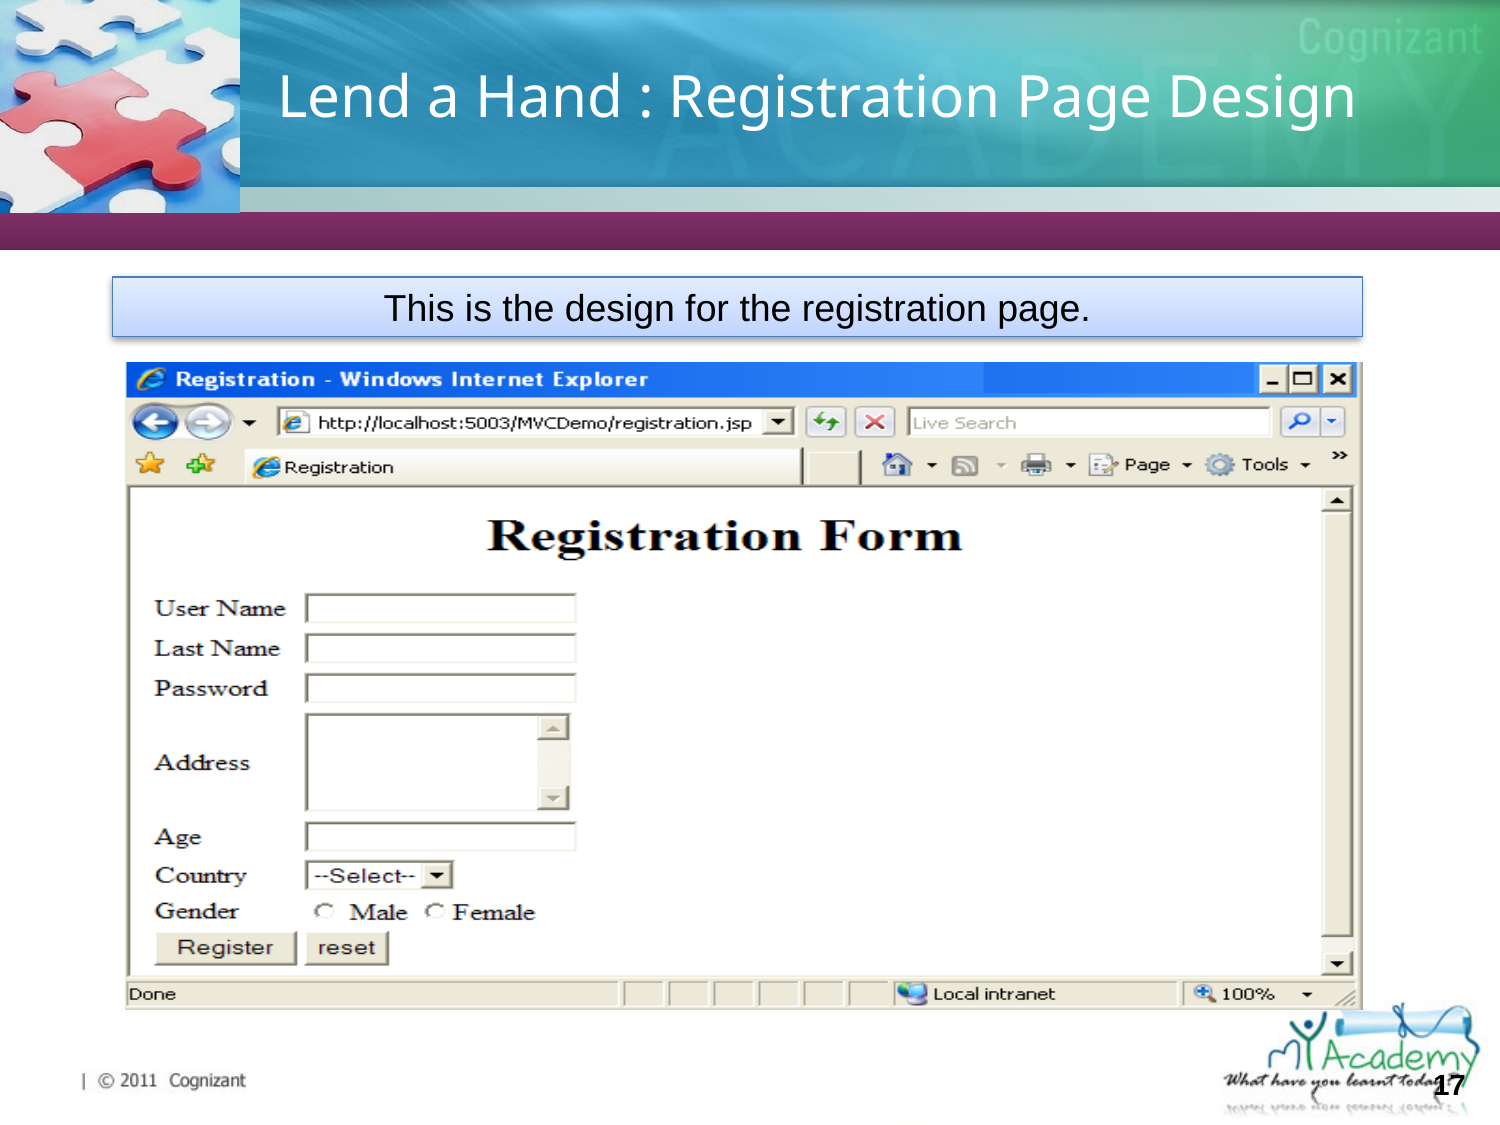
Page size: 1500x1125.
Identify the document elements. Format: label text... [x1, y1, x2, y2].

slide_number 17 [1418, 1059, 1492, 1112]
picture [0, 250, 1500, 1125]
picture [0, 0, 262, 213]
title Lend a Hand : Registration Page Design [262, 0, 1500, 188]
text_box This is the design for the registration page. [112, 276, 1363, 337]
